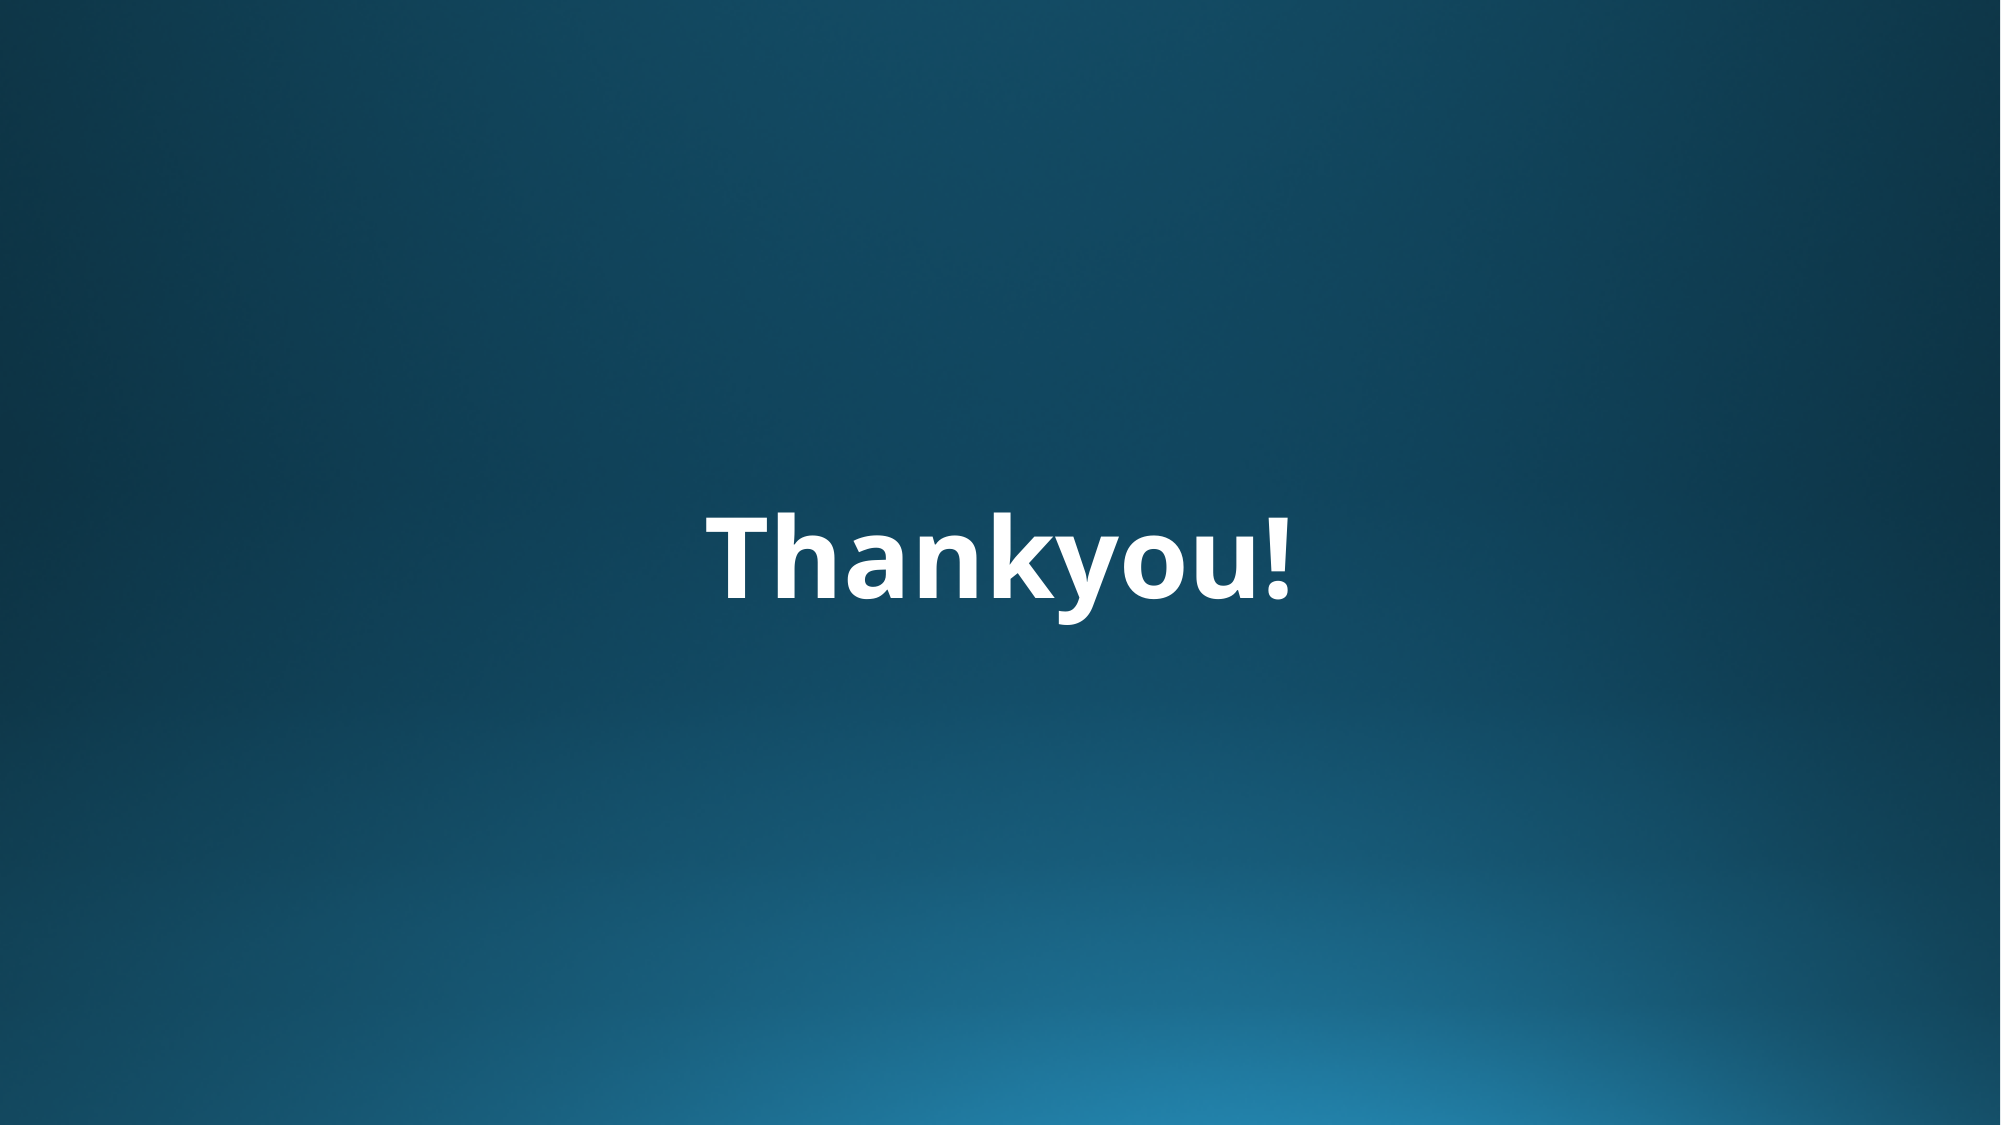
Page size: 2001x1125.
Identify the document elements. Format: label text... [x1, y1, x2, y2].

title Thankyou! [137, 453, 1863, 672]
picture [0, 0, 2001, 1125]
